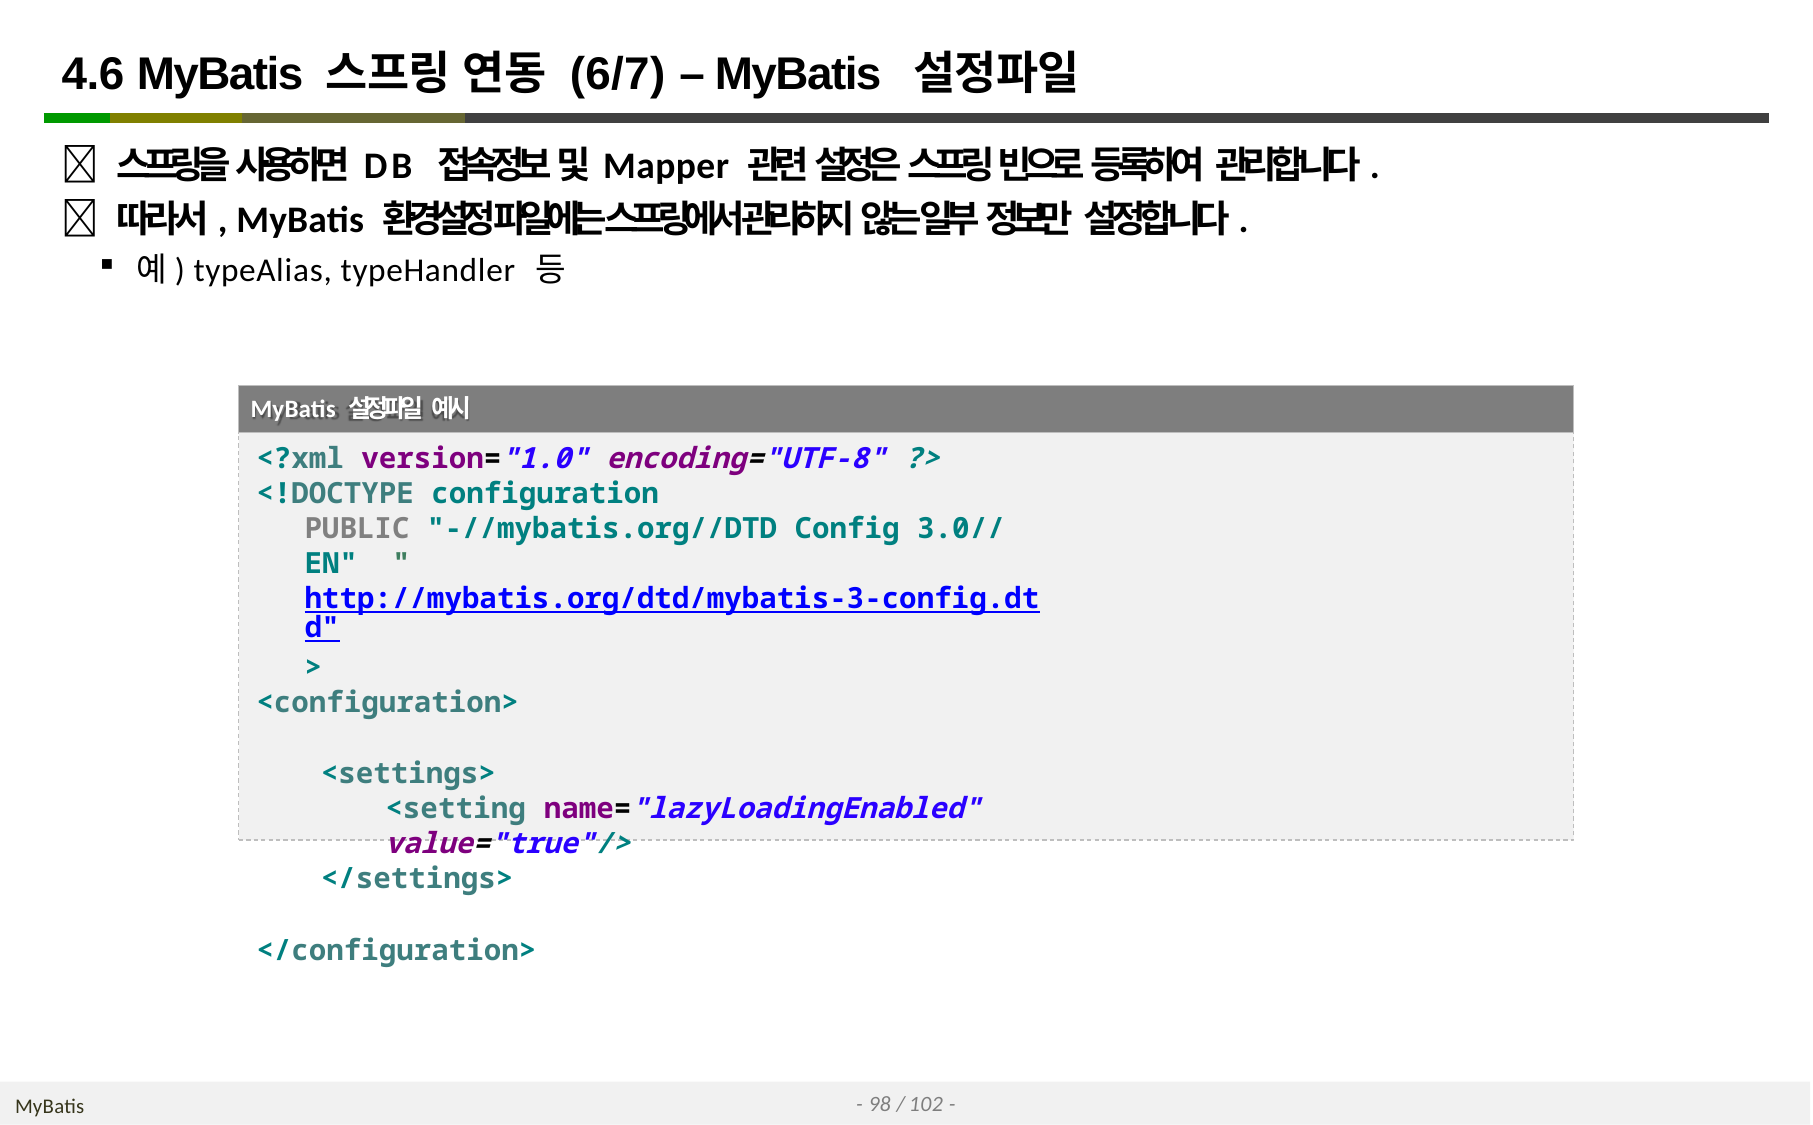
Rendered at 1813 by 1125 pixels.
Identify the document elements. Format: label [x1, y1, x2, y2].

title [59, 43, 1753, 232]
text_box [234, 383, 1574, 937]
text_box [59, 141, 1386, 289]
slide_number [854, 1092, 965, 1125]
footer [12, 1094, 95, 1125]
